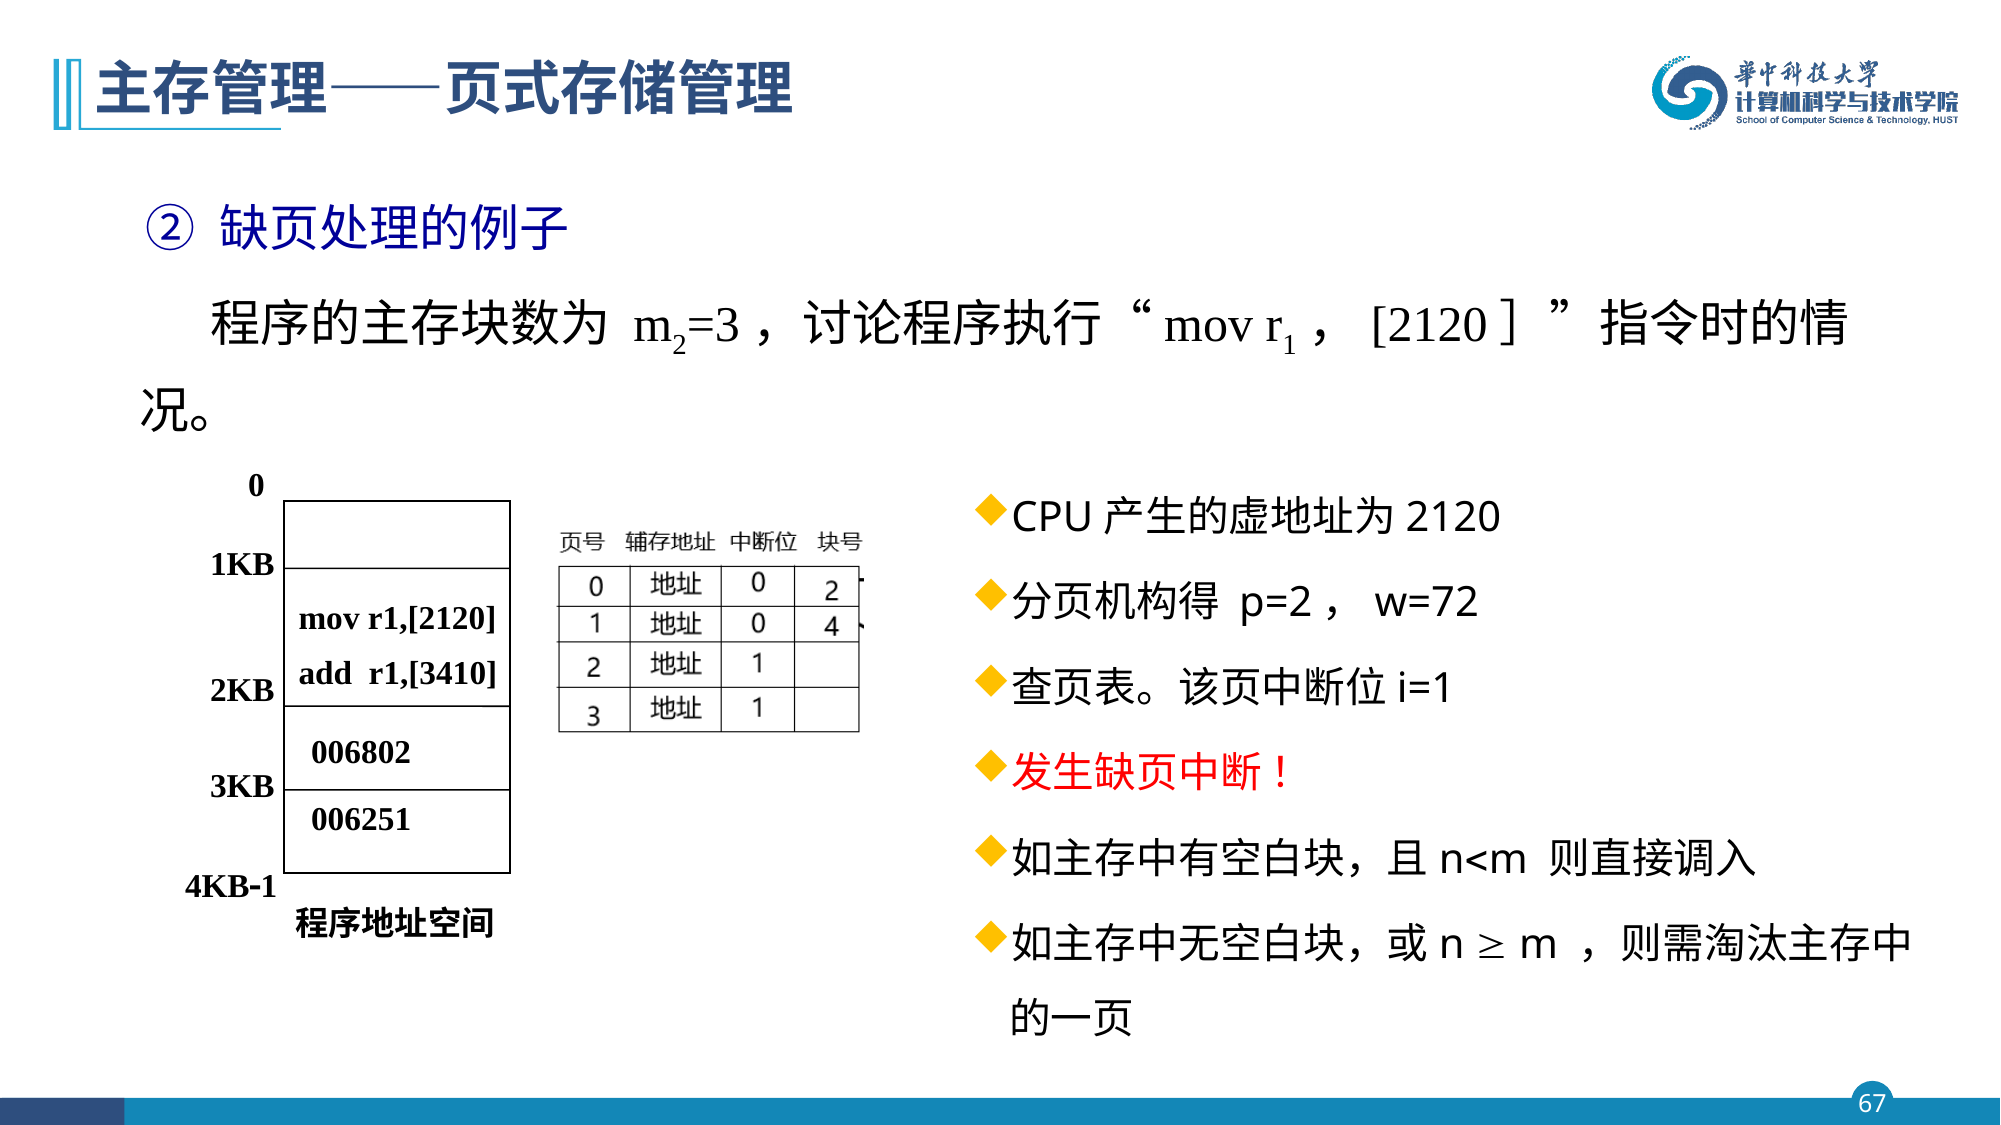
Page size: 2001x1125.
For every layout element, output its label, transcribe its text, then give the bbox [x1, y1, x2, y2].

text_box CPU产生的虚地址为2120 分页机构得 p=2，w=72 查页表。该页中断位i=1 发生缺页中断 ！ 如主存中有空白块，且nm 则直接调入 如主存中无空白块，或n  m ，则需淘汰主存中的一页 [863, 457, 1952, 1050]
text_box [170, 455, 531, 950]
picture [553, 526, 864, 739]
text_box ② 缺页处理的例子 程序的主存块数为 m2=3，讨论程序执行“mov r1，[2120］”指令时的情况。 [37, 176, 1869, 446]
picture [1653, 56, 1678, 79]
picture [1653, 56, 1958, 130]
title 主存管理——页式存储管理 [80, 51, 1653, 137]
